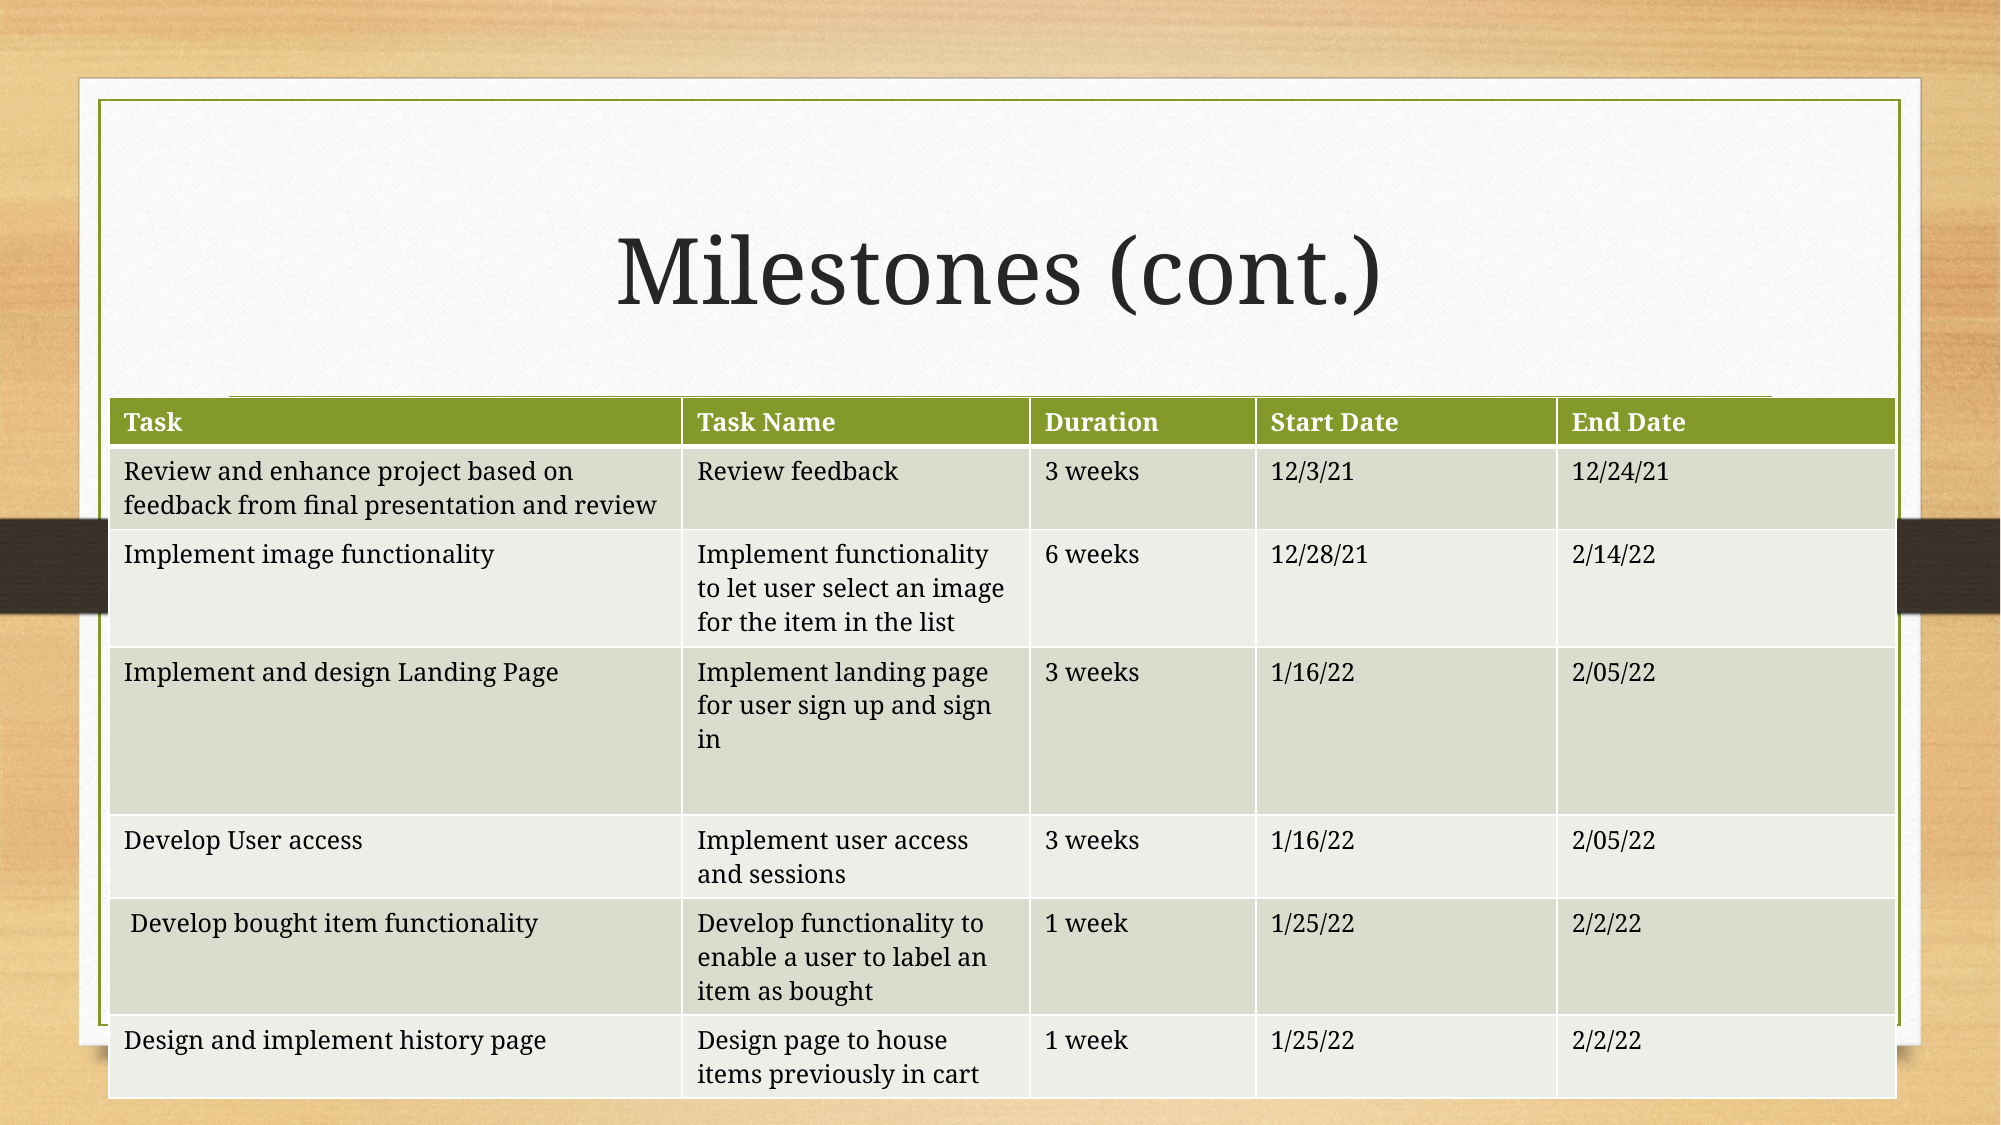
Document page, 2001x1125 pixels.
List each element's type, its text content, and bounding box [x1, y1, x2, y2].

table_cell Implement image functionality [110, 530, 681, 646]
table_cell 2/05/22 [1558, 648, 1895, 814]
table_cell 12/28/21 [1257, 530, 1556, 646]
table_cell 1/16/22 [1257, 648, 1556, 814]
table_cell 2/14/22 [1558, 530, 1895, 646]
table_cell 1/16/22 [1257, 816, 1556, 897]
table_header Task Name [683, 398, 1029, 444]
table_cell 2/2/22 [1558, 899, 1895, 1014]
table_cell 12/3/21 [1257, 449, 1556, 529]
table_header Task [110, 398, 681, 444]
table_cell 2/05/22 [1558, 816, 1895, 897]
table_cell 3 weeks [1031, 449, 1255, 529]
table_cell 12/24/21 [1558, 449, 1895, 529]
picture [0, 0, 2001, 1125]
table_cell 1/25/22 [1257, 899, 1556, 1014]
table_cell 6 weeks [1031, 530, 1255, 646]
table_cell Review and enhance project based on feedback from final presentation and review [110, 449, 681, 529]
table_header Start Date [1257, 398, 1556, 444]
table_cell Design and implement history page [110, 1016, 681, 1097]
table_cell 1 week [1031, 1016, 1255, 1097]
table_cell 3 weeks [1031, 816, 1255, 897]
table_cell 3 weeks [1031, 648, 1255, 814]
table_cell Implement user access and sessions [683, 816, 1029, 897]
title Milestones (cont.) [212, 161, 1788, 375]
table_cell Review feedback [683, 449, 1029, 529]
table_cell Design page to house items previously in cart [683, 1016, 1029, 1097]
table_cell 1/25/22 [1257, 1016, 1556, 1097]
table_header Duration [1031, 398, 1255, 444]
table_cell Implement functionality to let user select an image for the item in the list [683, 530, 1029, 646]
table_cell 1 week [1031, 899, 1255, 1014]
table_cell Implement landing page for user sign up and sign in [683, 648, 1029, 814]
table_header End Date [1558, 398, 1895, 444]
table_cell Develop functionality to enable a user to label an item as bought [683, 899, 1029, 1014]
table_cell Develop User access [110, 816, 681, 897]
table_cell Implement and design Landing Page [110, 648, 681, 814]
table_cell Develop bought item functionality [110, 899, 681, 1014]
table_cell 2/2/22 [1558, 1016, 1895, 1097]
